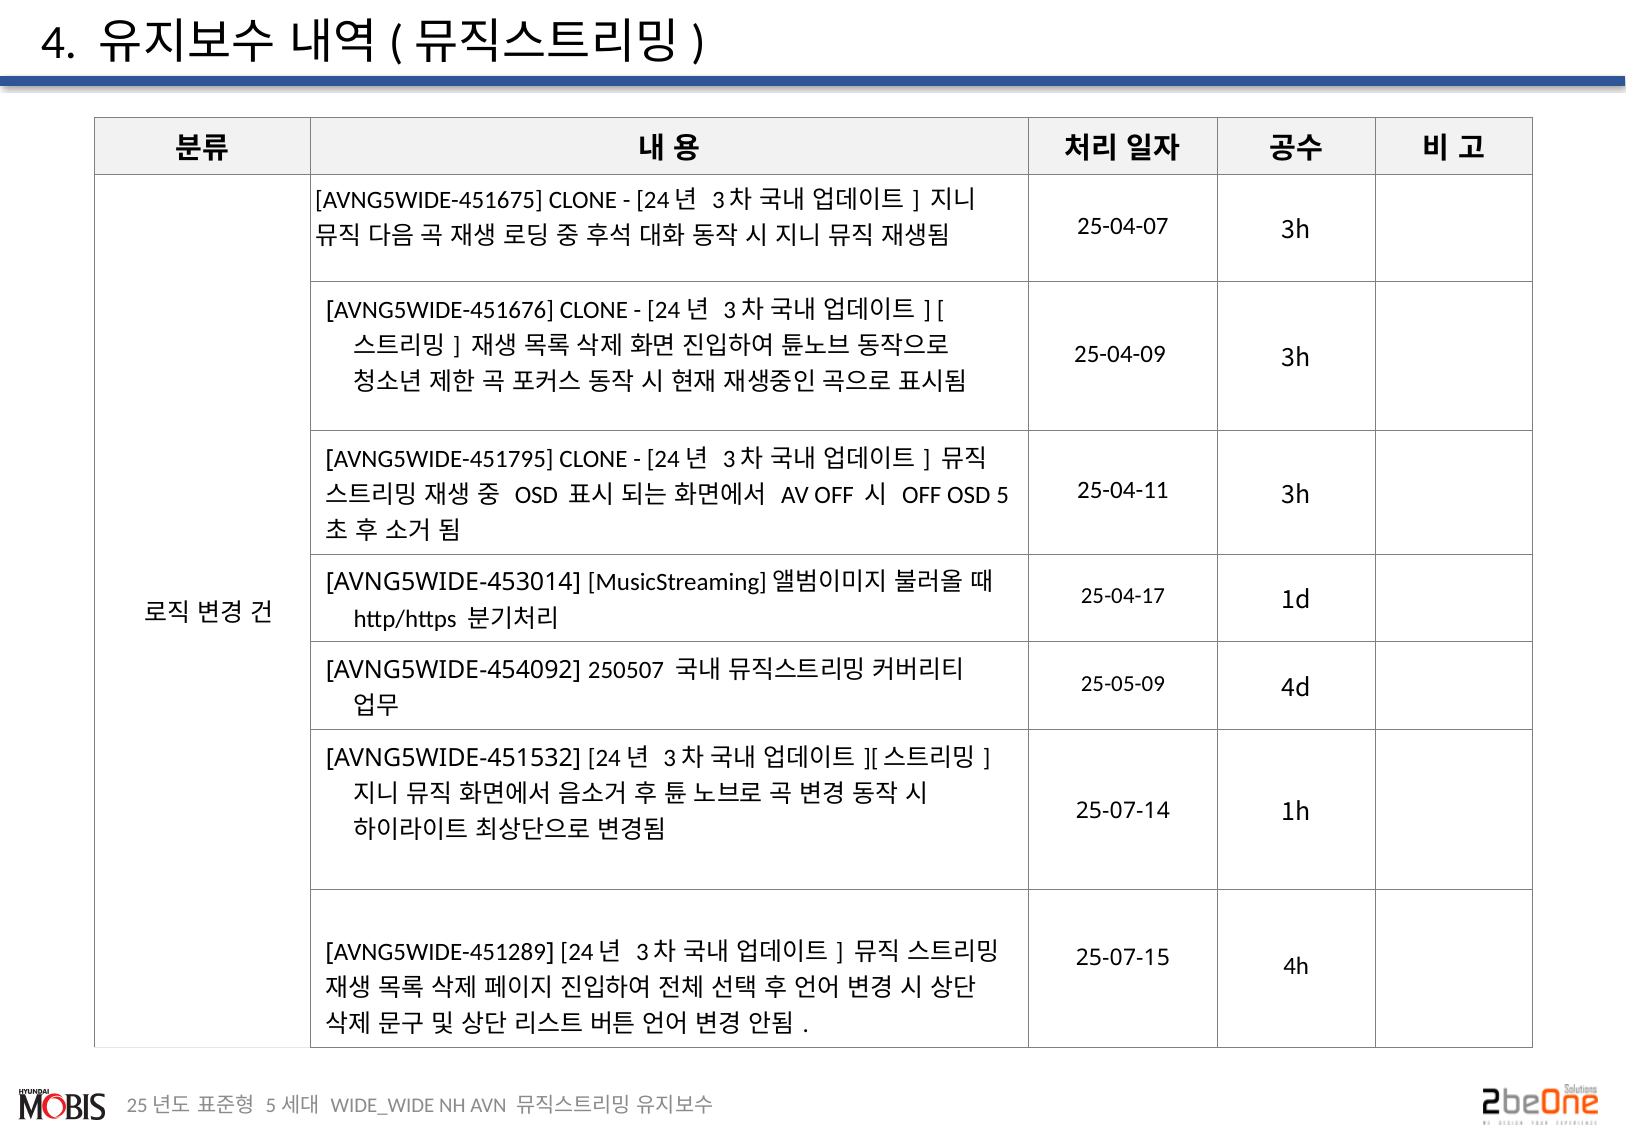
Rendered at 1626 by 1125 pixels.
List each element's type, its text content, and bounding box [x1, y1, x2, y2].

table_cell [AVNG5WIDE-451289] [24년 3차 국내 업데이트] 뮤직 스트리밍 재생 목록 삭제 페이지 진입하여 전체 선택 후 언어 변경 시 상단 삭제 문구 및 상단 리스트 버튼 언어 변경 안됨. [311, 890, 1028, 1047]
table_cell 25-04-07 [1029, 175, 1217, 281]
table_cell [1376, 890, 1532, 1047]
footer 25년도 표준형 5세대 WIDE_WIDE NH AVN 뮤직스트리밍 유지보수 [111, 1084, 782, 1124]
table_cell 25-07-15 [1029, 890, 1217, 1047]
table_cell 3h [1218, 282, 1375, 430]
table_cell [AVNG5WIDE-453014] [MusicStreaming]앨범이미지 불러올 때 http/https 분기처리 [311, 555, 1028, 641]
table_cell [AVNG5WIDE-451532] [24년 3차 국내 업데이트][스트리밍] 지니 뮤직 화면에서 음소거 후 튠 노브로 곡 변경 동작 시 하이라이트 최상단으로 변경됨 [311, 730, 1028, 889]
table_cell 4d [1218, 642, 1375, 729]
table_cell [AVNG5WIDE-454092] 250507 국내 뮤직스트리밍 커버리티 업무 [311, 642, 1028, 729]
table_cell 25-04-11 [1029, 431, 1217, 554]
table_cell [AVNG5WIDE-451795] CLONE - [24년 3차 국내 업데이트] 뮤직 스트리밍 재생 중 OSD 표시 되는 화면에서 AV OFF 시 OFF OSD 5초 후 소거 됨 [311, 431, 1028, 554]
table_cell 로직 변경 건 [95, 175, 310, 1047]
table_cell 3h [1218, 175, 1375, 281]
table_header 내 용 [311, 118, 1028, 174]
picture [1483, 1084, 1598, 1125]
table_cell [AVNG5WIDE-451675] CLONE - [24년 3차 국내 업데이트] 지니 뮤직 다음 곡 재생 로딩 중 후석 대화 동작 시 지니 뮤직 재생됨 [311, 175, 1028, 281]
table_cell [1376, 730, 1532, 889]
picture [18, 1089, 105, 1120]
table_header 공수 [1218, 118, 1375, 174]
table_cell [1376, 431, 1532, 554]
table_cell 25-05-09 [1029, 642, 1217, 729]
table_cell 25-04-09 [1029, 282, 1217, 430]
table_cell [1376, 282, 1532, 430]
table_header 처리 일자 [1029, 118, 1217, 174]
table_cell 25-04-17 [1029, 555, 1217, 641]
table_cell 1d [1218, 555, 1375, 641]
table_cell 4h [1218, 890, 1375, 1047]
table_cell [AVNG5WIDE-451676] CLONE - [24년 3차 국내 업데이트] [스트리밍] 재생 목록 삭제 화면 진입하여 튠노브 동작으로 청소년 제한 곡 포커스 동작 시 현재 재생중인 곡으로 표시됨 [311, 282, 1028, 430]
table_cell 1h [1218, 730, 1375, 889]
table_cell [1376, 642, 1532, 729]
table_cell 3h [1218, 431, 1375, 554]
table_header 비 고 [1376, 118, 1532, 174]
table_cell [1376, 175, 1532, 281]
table_cell [1376, 555, 1532, 641]
title 4. 유지보수 내역(뮤직스트리밍) [25, 9, 1428, 77]
table_cell 25-07-14 [1029, 730, 1217, 889]
table_header 분류 [95, 118, 310, 174]
